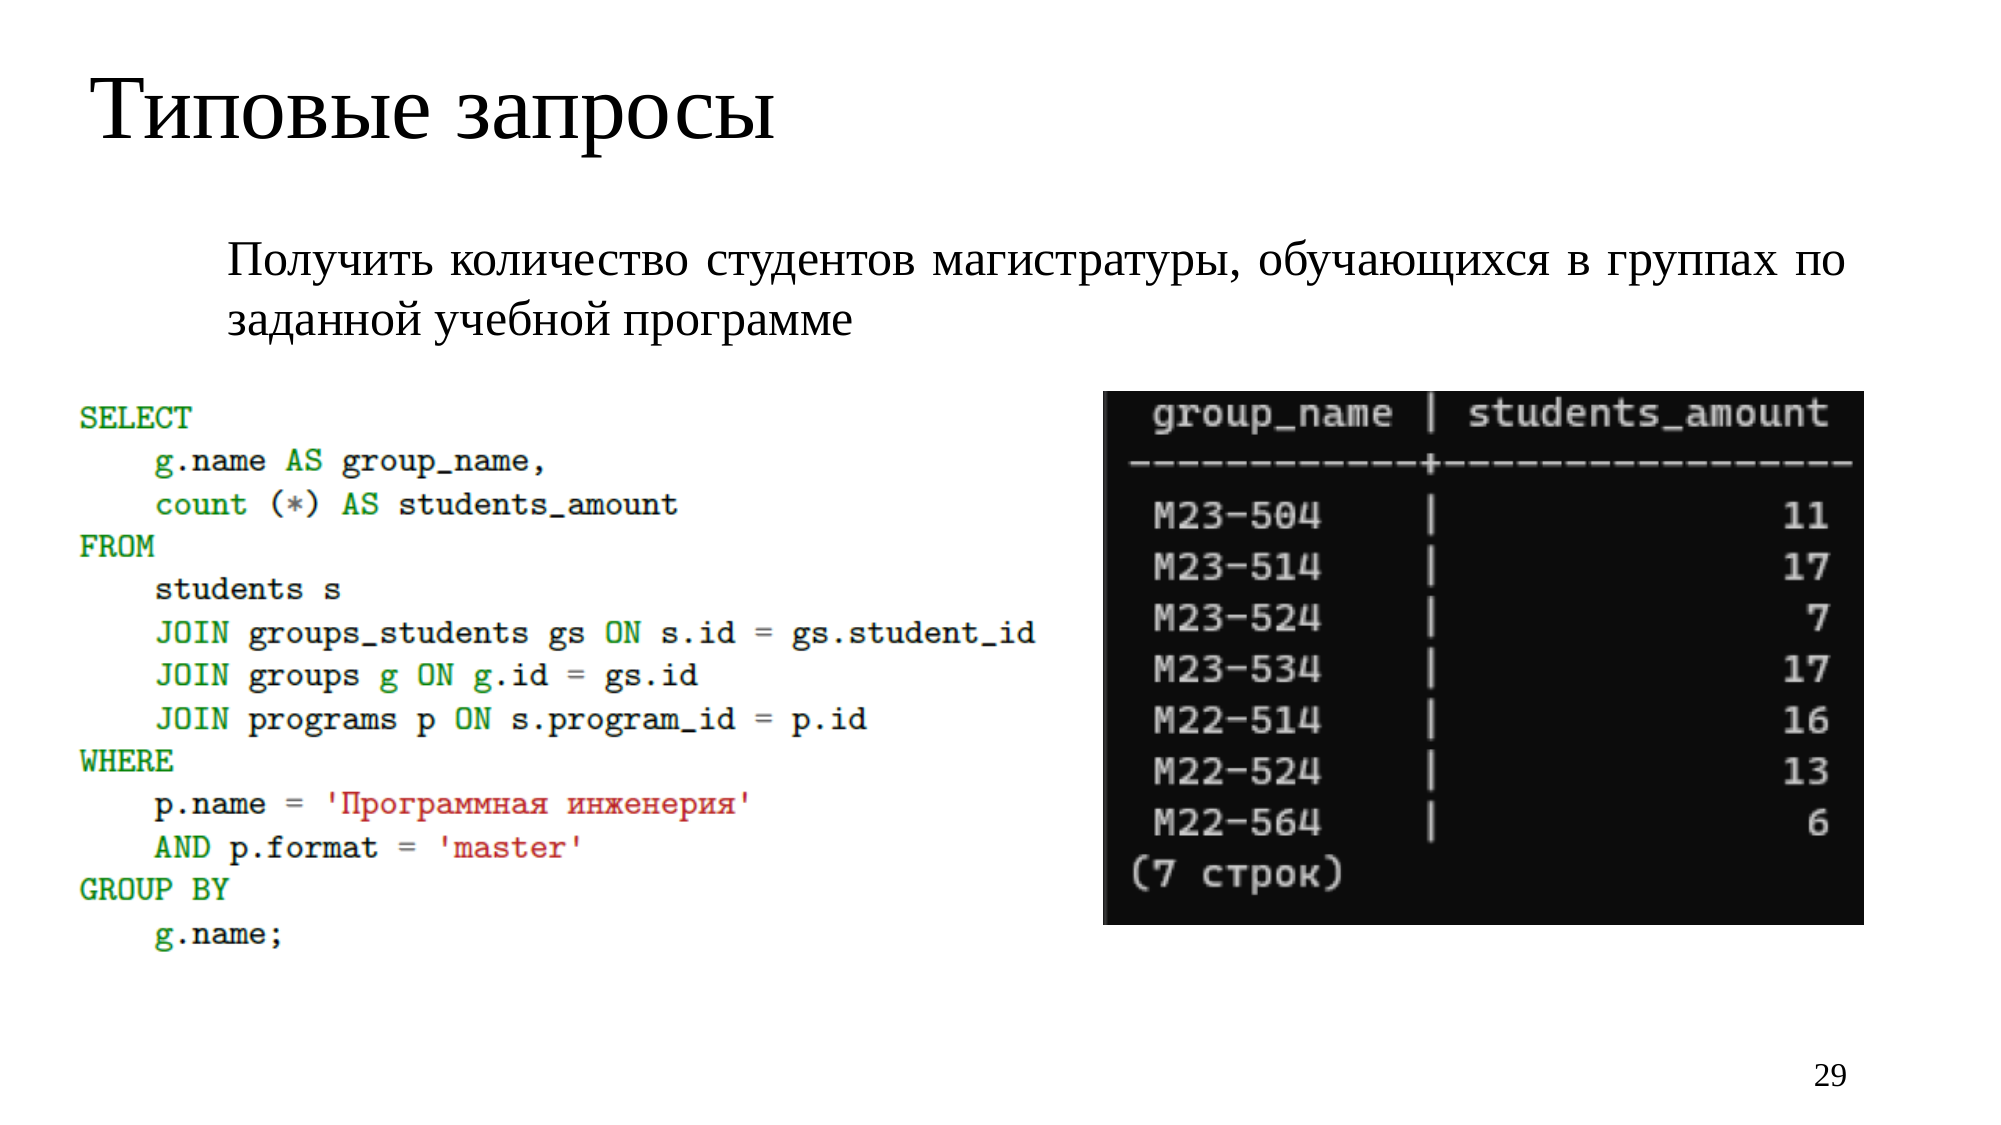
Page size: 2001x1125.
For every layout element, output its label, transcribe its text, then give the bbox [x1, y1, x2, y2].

picture [1103, 391, 1864, 925]
slide_number 29 [1412, 1042, 1863, 1103]
title Типовые запросы [74, 0, 1800, 218]
list Получить количество студентов магистратуры, обучающихся в группах по заданной учебной программе [137, 217, 1863, 1014]
picture [74, 391, 1066, 955]
